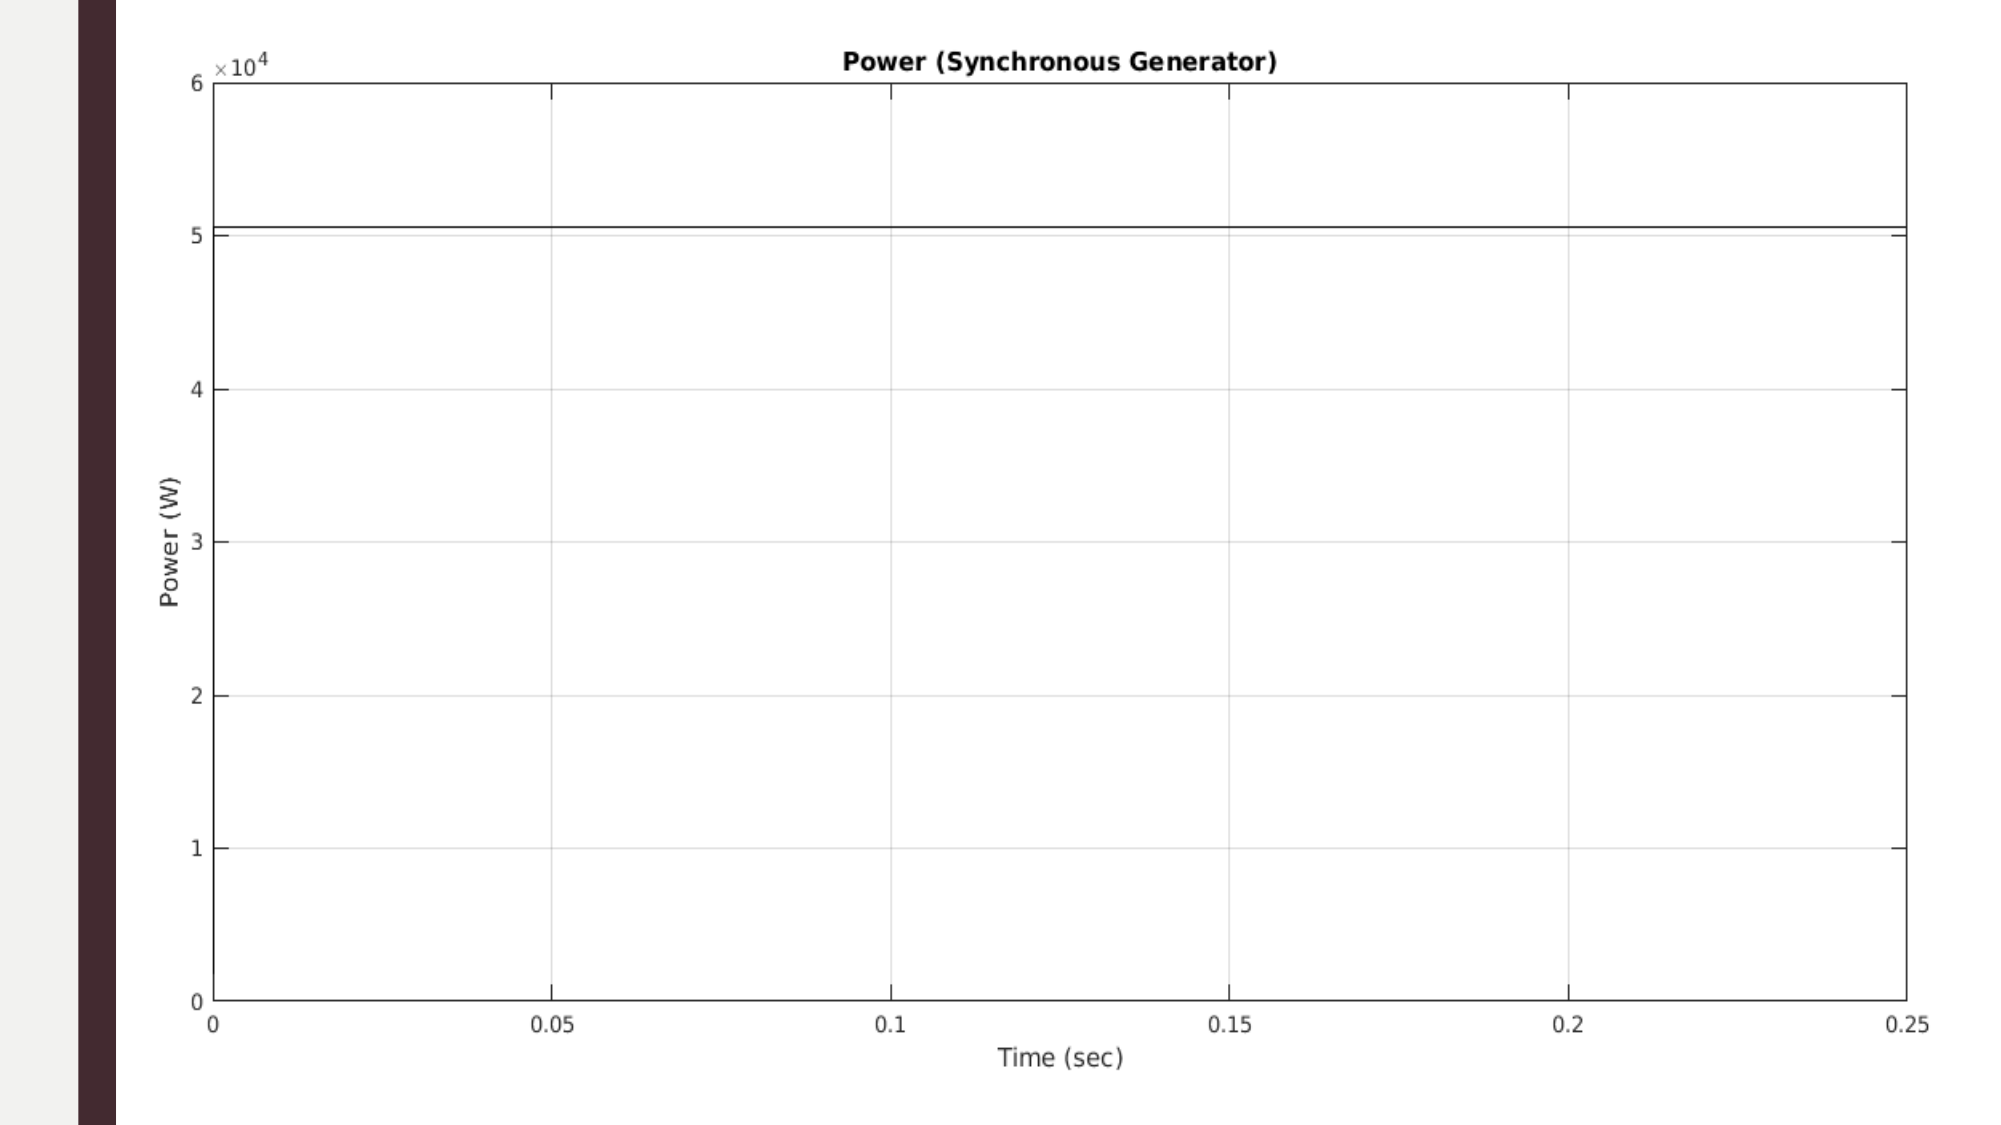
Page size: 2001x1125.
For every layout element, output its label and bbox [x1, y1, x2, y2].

list [116, 0, 2000, 1125]
